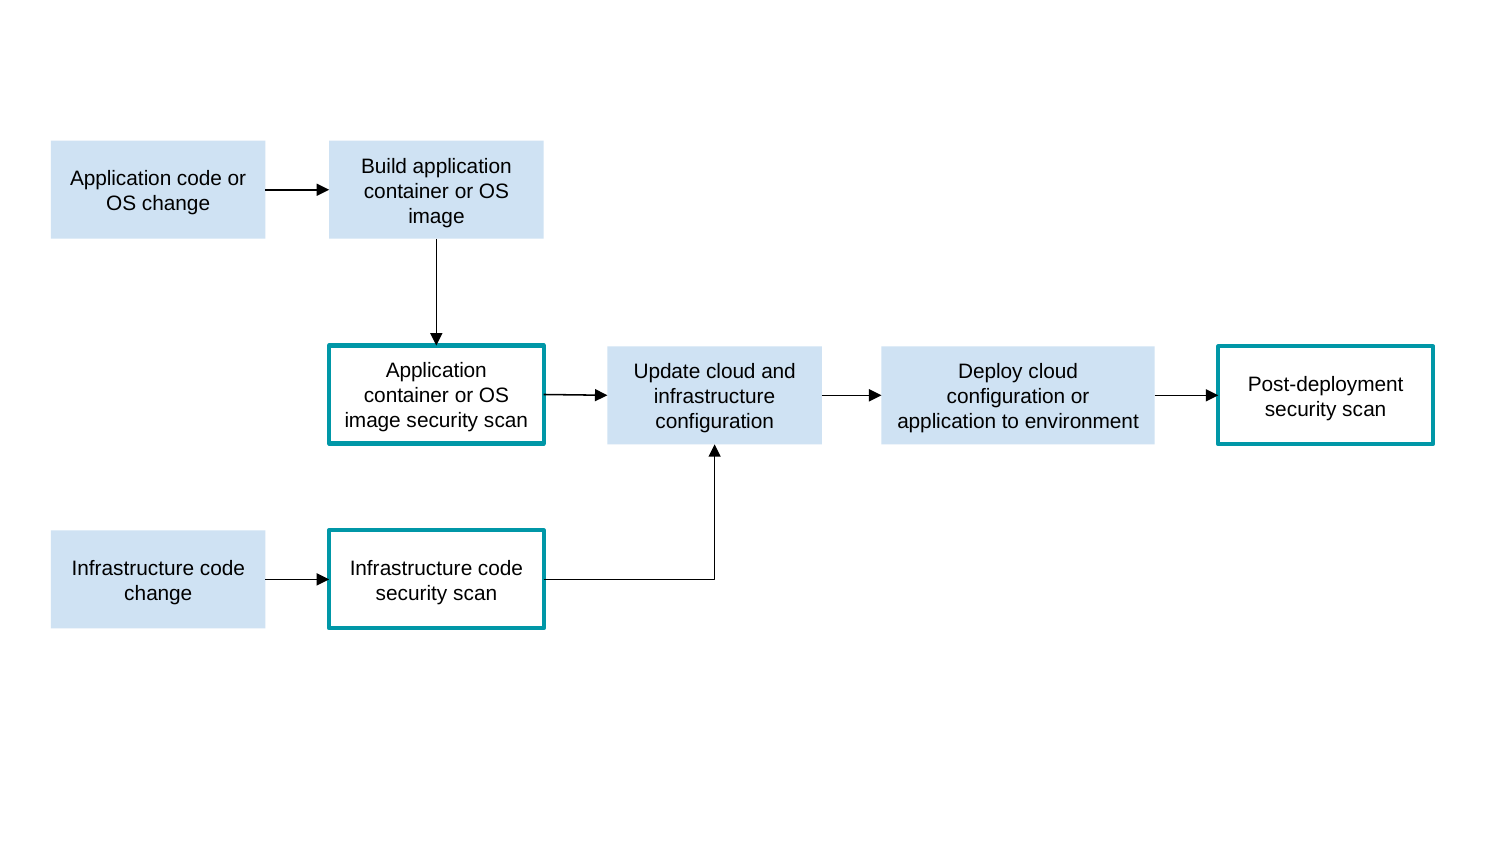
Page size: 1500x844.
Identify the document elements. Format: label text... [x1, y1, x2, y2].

text_box Infrastructure code change [50, 530, 266, 629]
text_box Build application container or OS image [329, 140, 544, 239]
text_box Deploy cloud configuration or application to environment [881, 346, 1155, 445]
text_box Application container or OS image security scan [327, 343, 546, 446]
text_box Infrastructure code security scan [327, 528, 546, 630]
text_box Post-deployment security scan [1216, 344, 1435, 446]
text_box Application code or OS change [50, 140, 266, 239]
text_box Update cloud and infrastructure configuration [607, 346, 822, 445]
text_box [543, 444, 715, 580]
